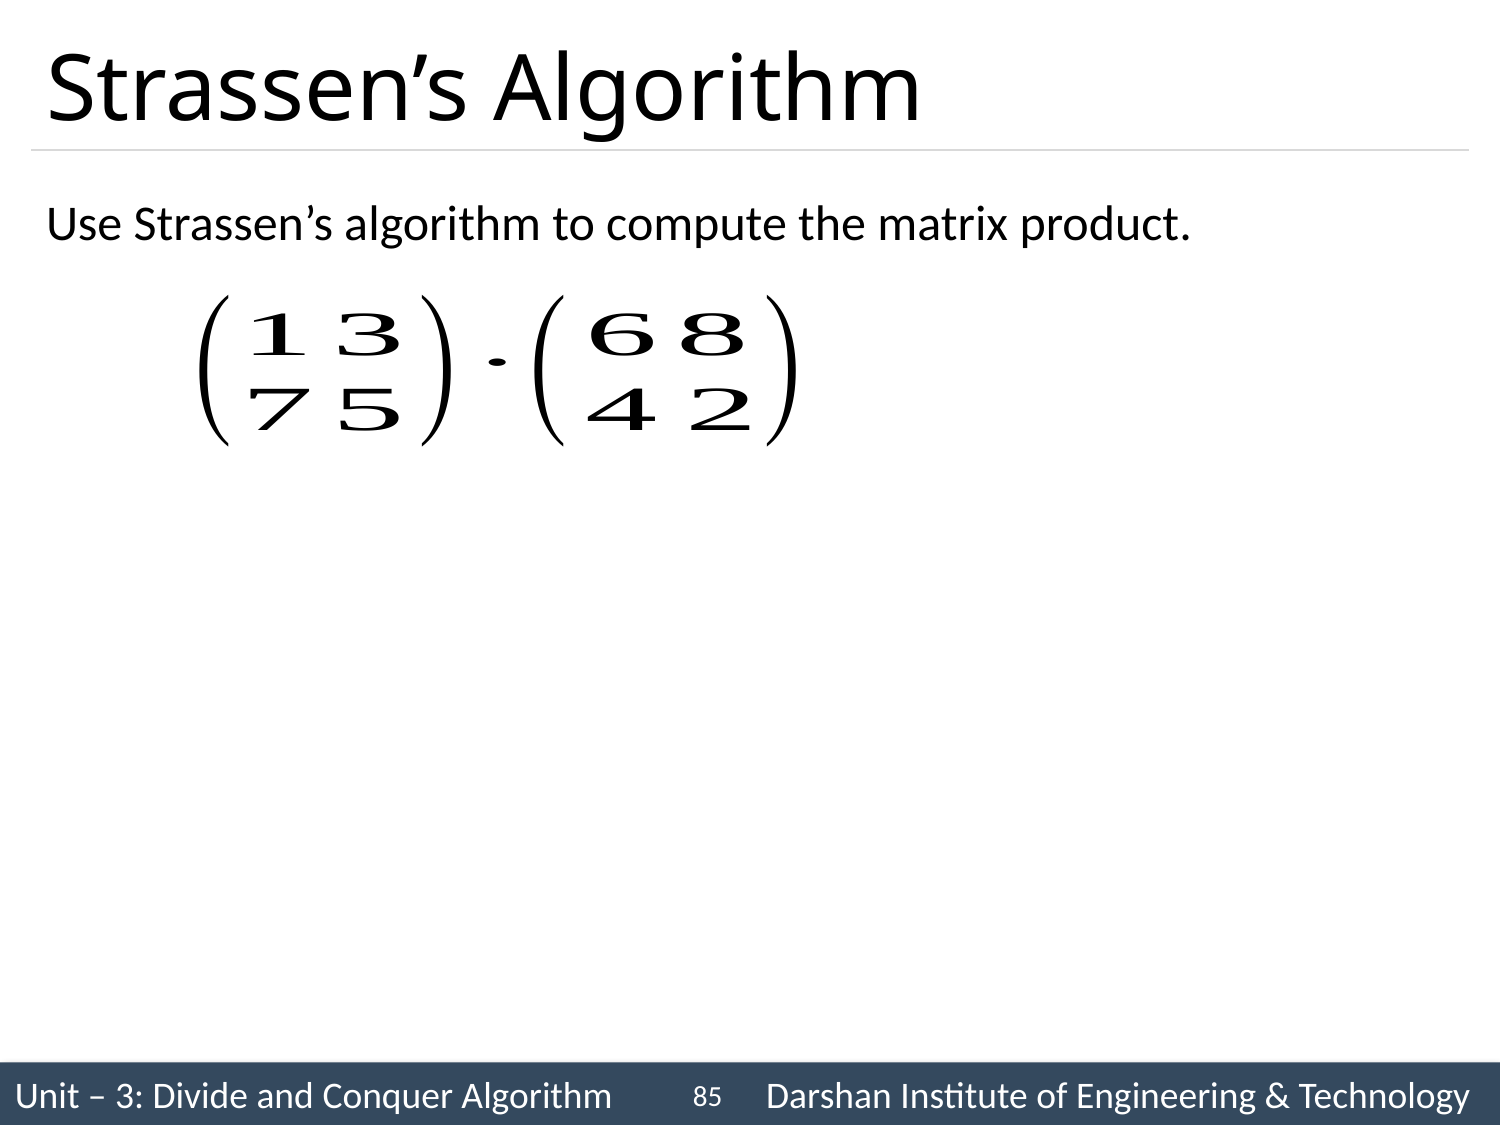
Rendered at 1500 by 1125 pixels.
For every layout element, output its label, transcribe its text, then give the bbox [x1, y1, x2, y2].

title Strassen’s Algorithm [31, 17, 1469, 150]
slide_number 85 [662, 1065, 738, 1125]
text_box Use Strassen’s algorithm to compute the matrix product. [31, 183, 1419, 259]
